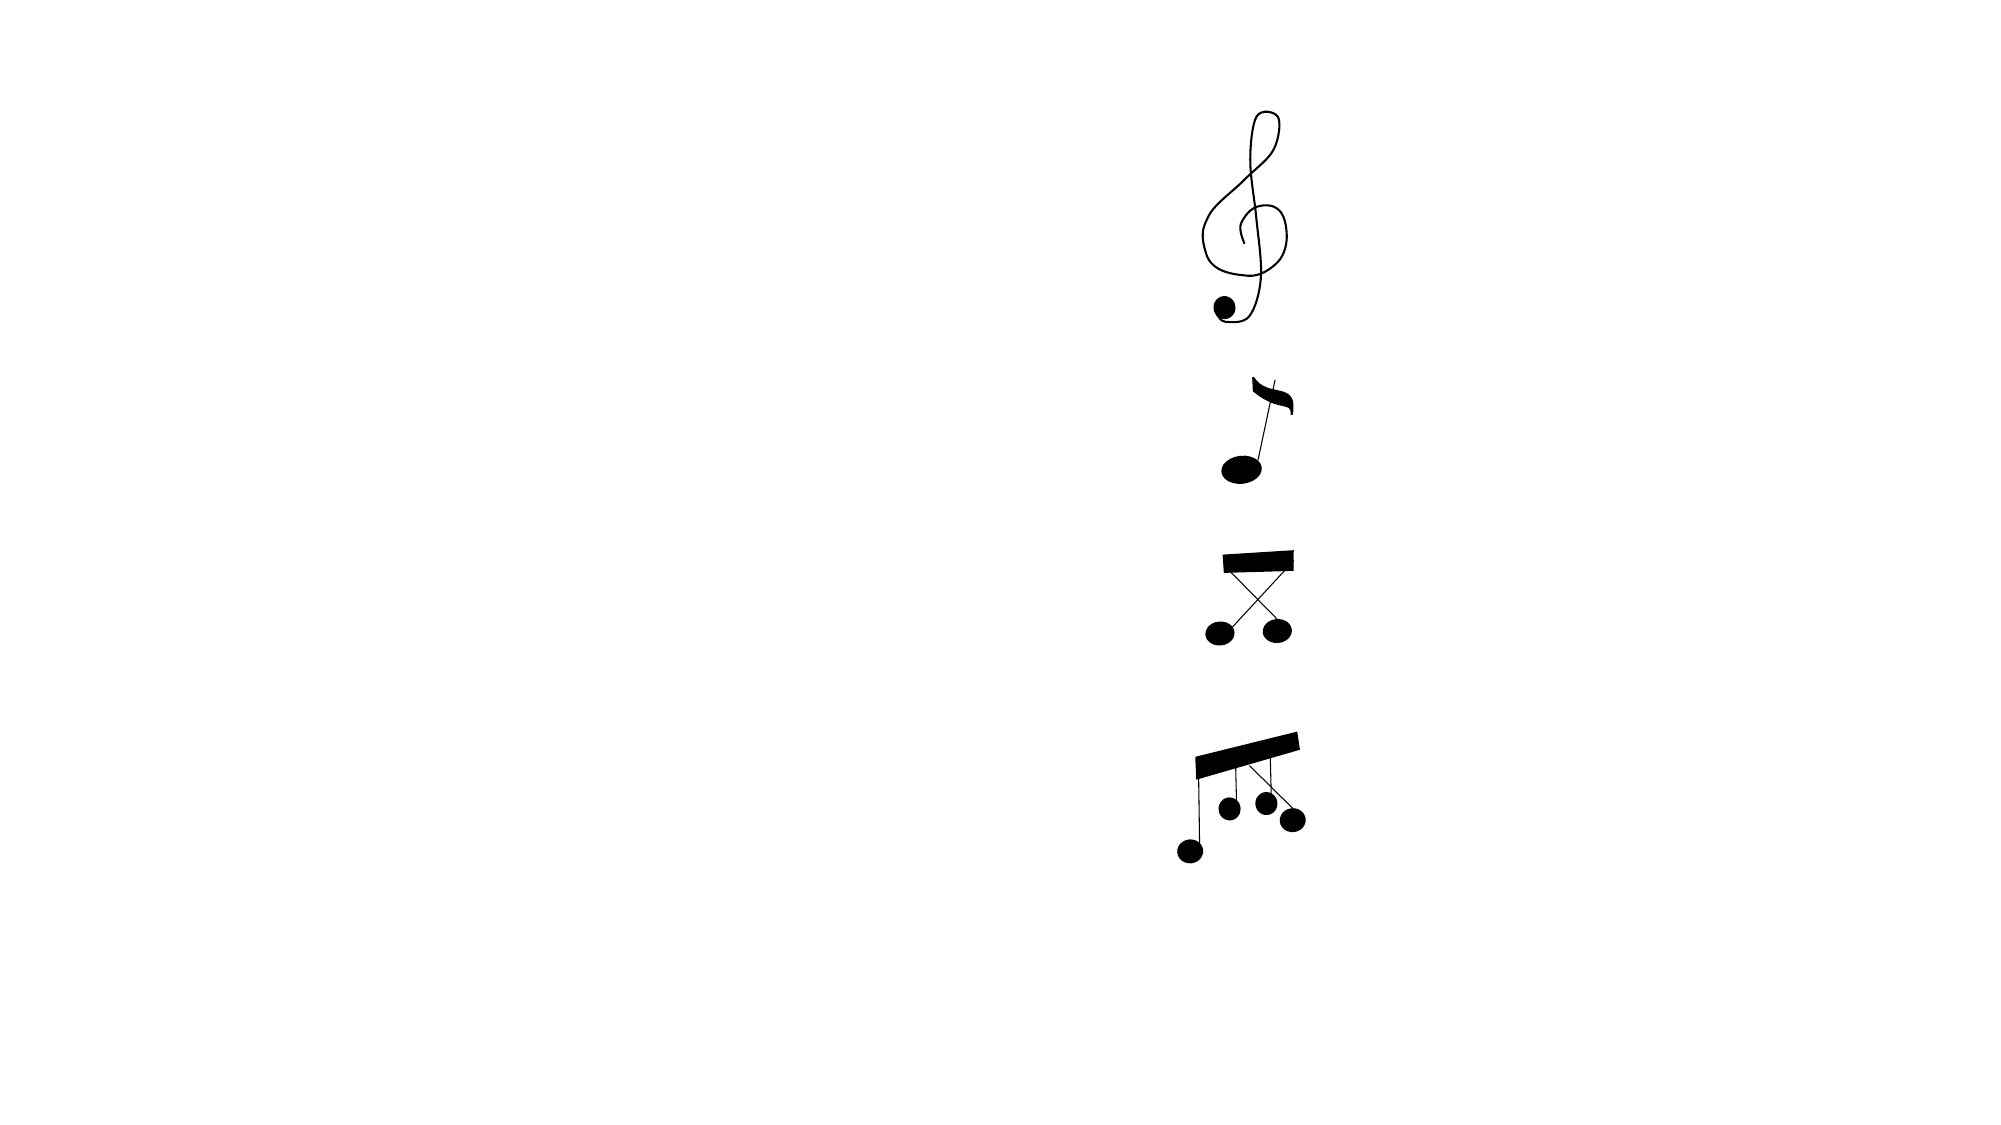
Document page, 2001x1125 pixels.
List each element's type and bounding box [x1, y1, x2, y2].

text_box [1178, 744, 1305, 863]
text_box [1206, 551, 1294, 645]
text_box [1222, 377, 1295, 483]
text_box [1202, 111, 1287, 323]
